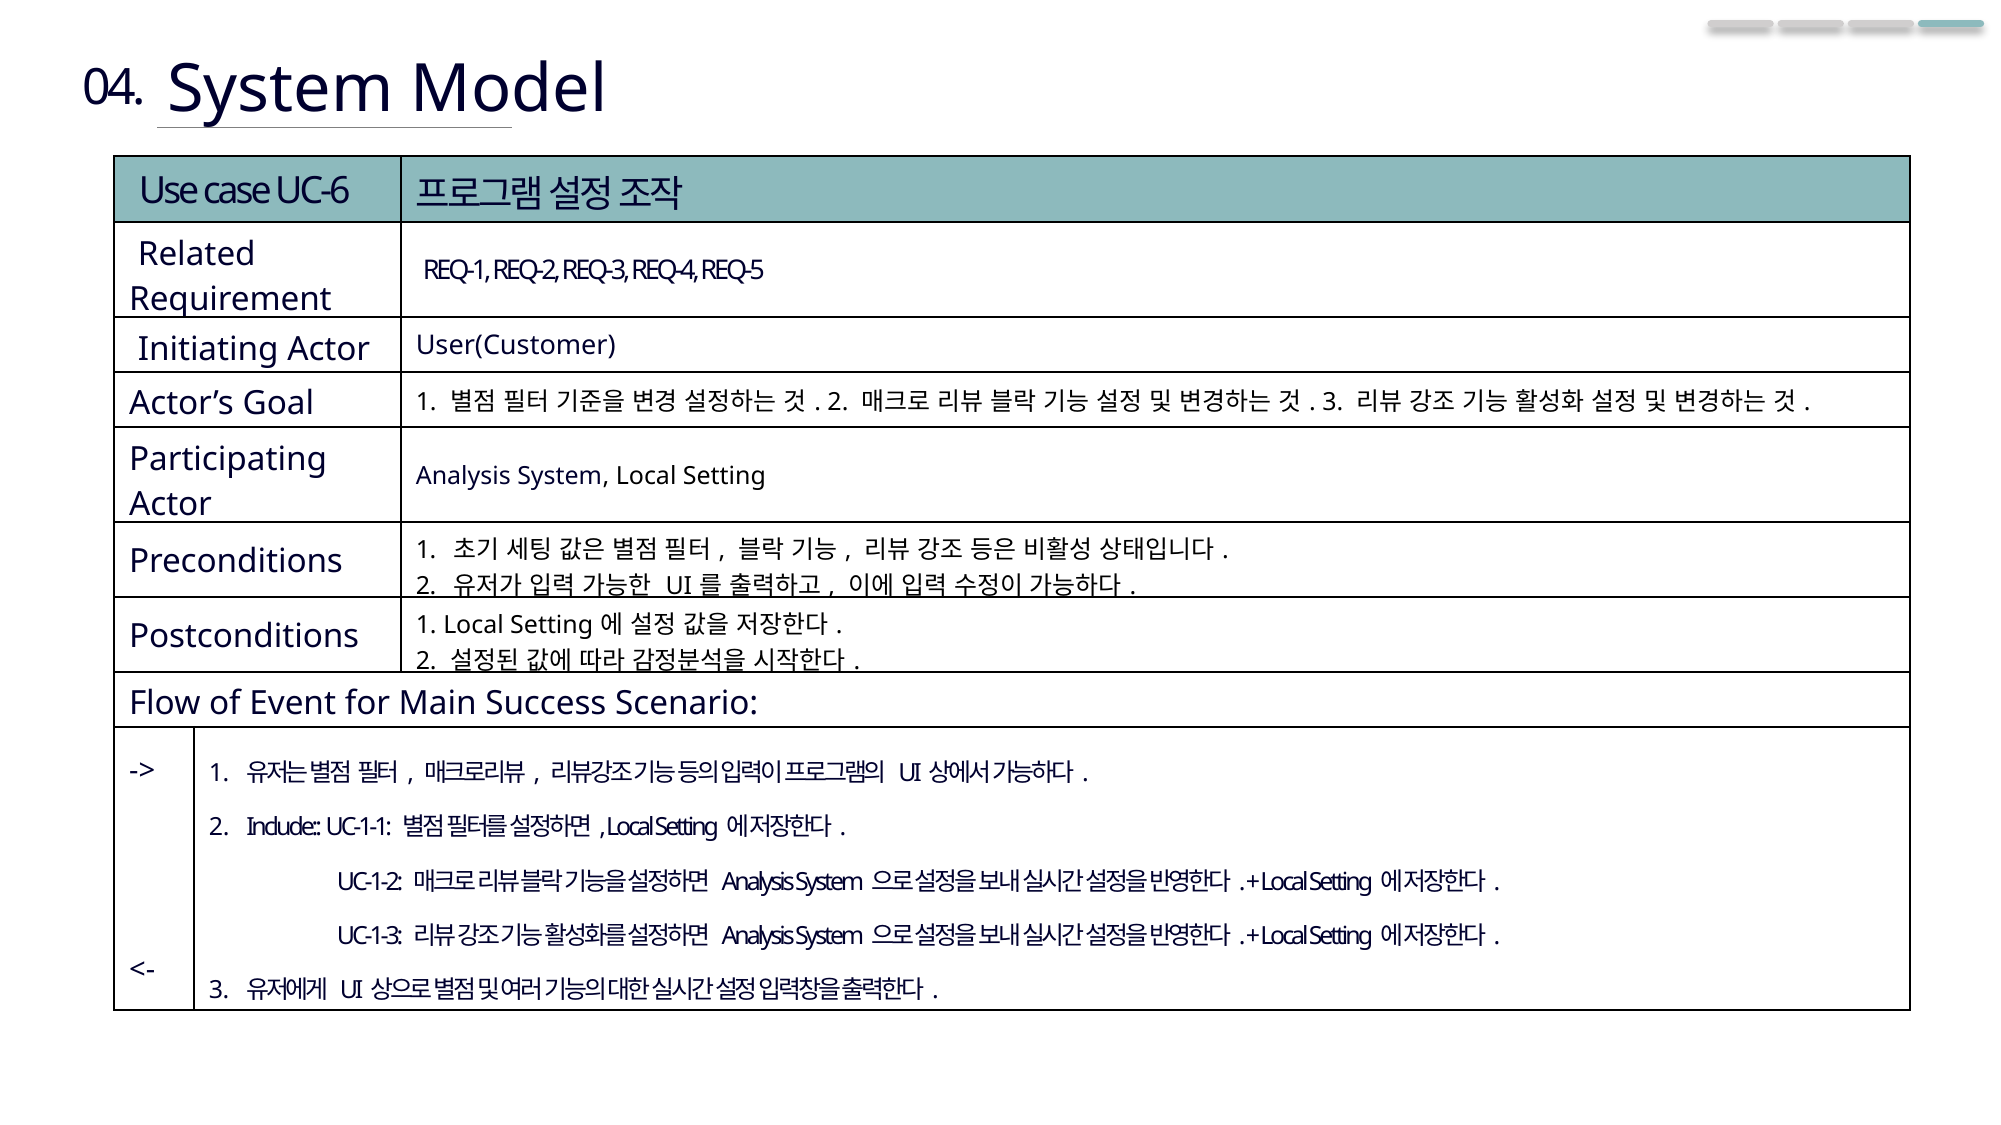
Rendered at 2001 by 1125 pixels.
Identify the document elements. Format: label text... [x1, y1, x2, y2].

table_cell Initiating Actor [115, 318, 400, 371]
table_cell -> <- [115, 728, 193, 1009]
table_cell Related Requirement [115, 223, 400, 316]
table_cell User(Customer) [402, 318, 1909, 371]
text_box 04. [67, 47, 152, 123]
table_header Use case UC-6 [115, 157, 400, 221]
table_cell Analysis System, Local Setting [402, 428, 1909, 521]
table_cell 유저는 별점 필터, 매크로리뷰, 리뷰강조 기능 등의 입력이 프로그램의 UI상에서 가능하다. Include:: UC-1-1: 별점 필터를 설정하면, Local Setting에 저장한다. UC-1-2: 매크로 리뷰 블락 기능을 설정하면 Analysis System으로 설정을 보내 실시간 설정을 반영한다. + Local Setting에 저장한다. UC-1-3: 리뷰 강조 기능 활성화를 설정하면 Analysis System으로 설정을 보내 실시간 설정을 반영한다. + Local Setting에 저장한다. 유저에게 UI상으로 별점 및 여러 기능의 대한 실시간 설정 입력창을 출력한다. [195, 728, 1909, 1009]
table_cell REQ-1, REQ-2, REQ-3, REQ-4, REQ-5 [402, 223, 1909, 316]
table_cell 초기 세팅 값은 별점 필터, 블락 기능, 리뷰 강조 등은 비활성 상태입니다. 유저가 입력 가능한 UI를 출력하고, 이에 입력 수정이 가능하다. [402, 523, 1909, 596]
table_cell Actor’s Goal [115, 373, 400, 426]
table_cell Flow of Event for Main Success Scenario: [115, 673, 1909, 726]
table_cell Preconditions [115, 523, 400, 596]
table_cell Participating Actor [115, 428, 400, 521]
table_cell 1. 별점 필터 기준을 변경 설정하는 것. 2. 매크로 리뷰 블락 기능 설정 및 변경하는 것. 3. 리뷰 강조 기능 활성화 설정 및 변경하는 것. [402, 373, 1909, 426]
table_header 프로그램 설정 조작 [402, 157, 1909, 221]
text_box System Model [152, 37, 664, 132]
table_cell Postconditions [115, 598, 400, 671]
table_cell 1. Local Setting에 설정 값을 저장한다. 2. 설정된 값에 따라 감정분석을 시작한다. [402, 598, 1909, 671]
